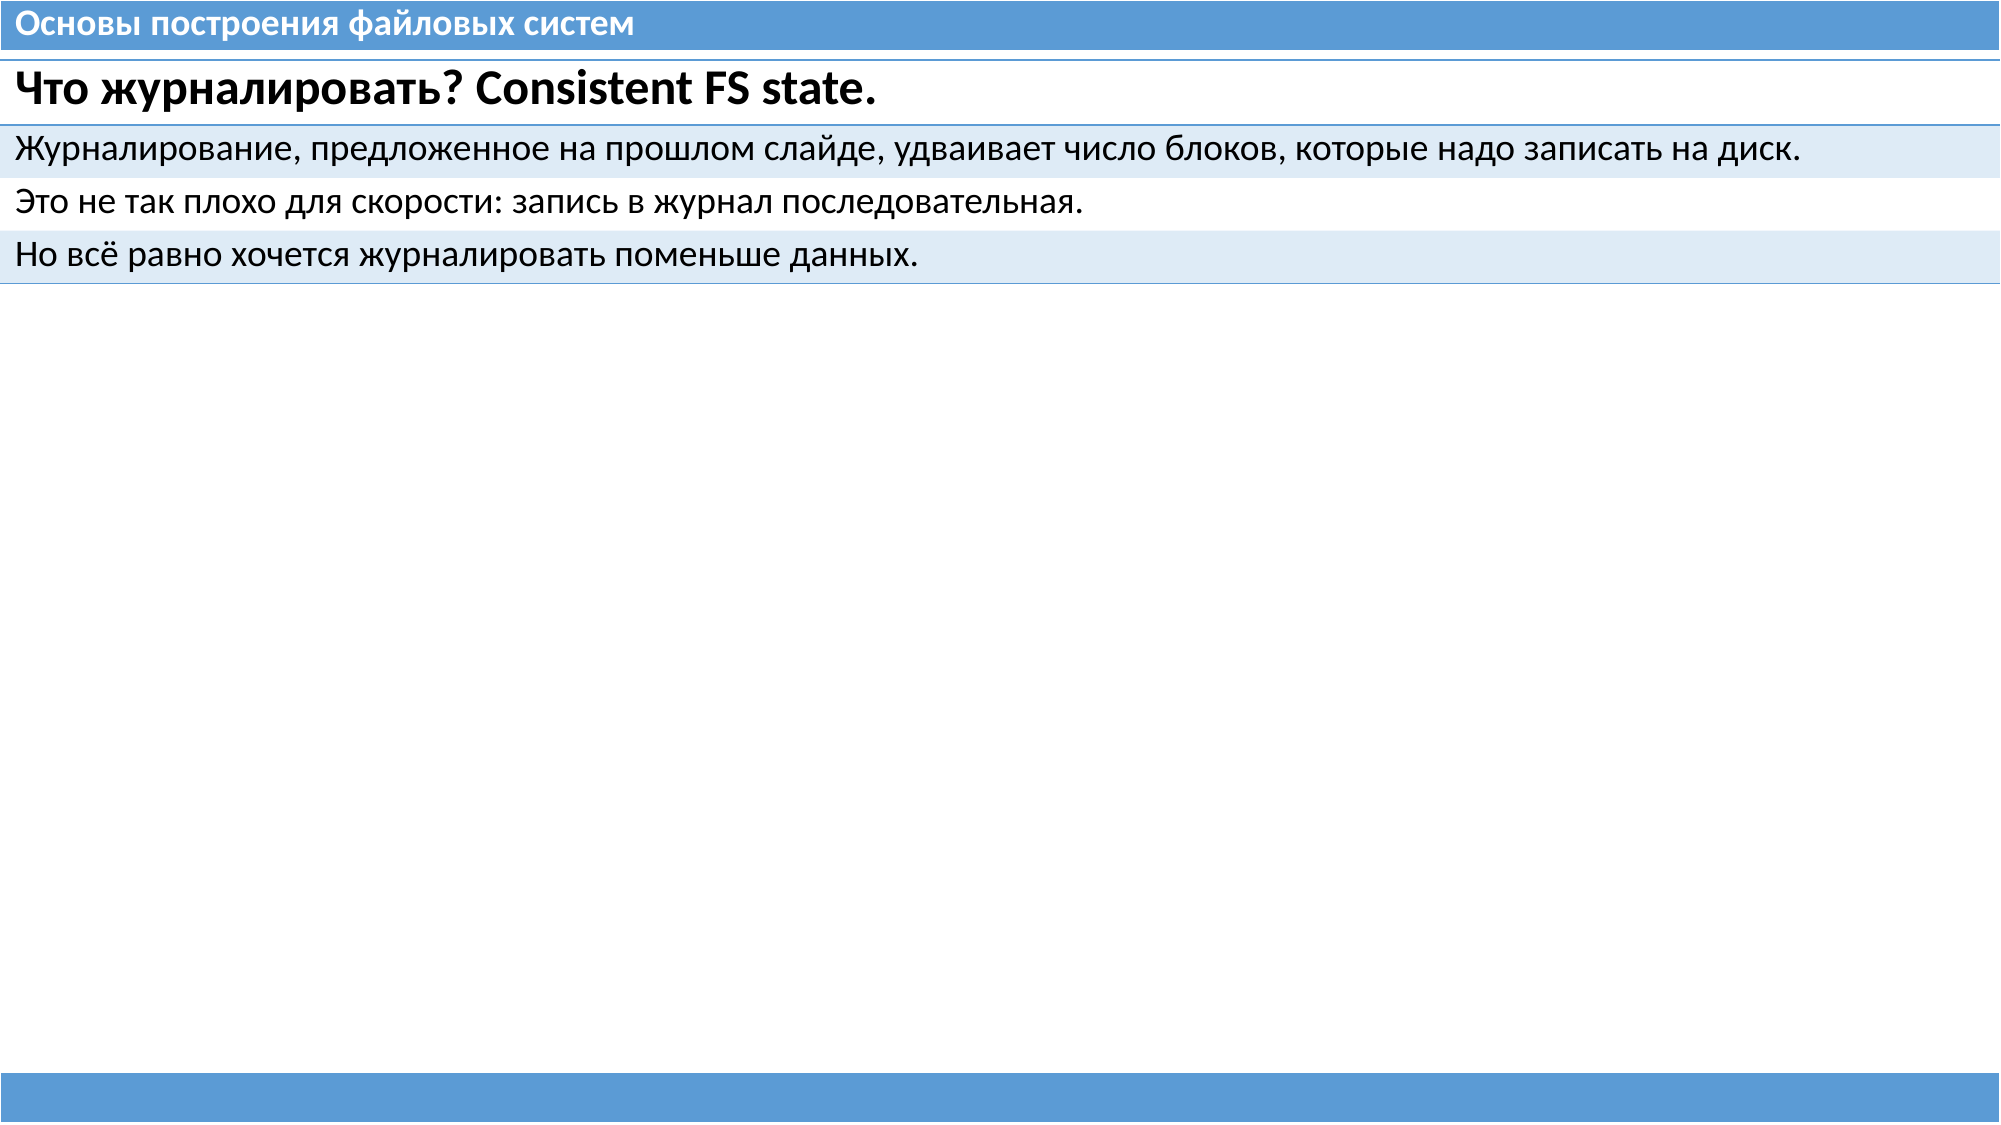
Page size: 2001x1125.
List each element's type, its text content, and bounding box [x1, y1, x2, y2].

table_header Что журналировать? Consistent FS state. [0, 61, 2000, 124]
table_header Основы построения файловых систем [1, 1, 1999, 50]
table_cell Это не так плохо для скорости: запись в журнал последовательная. [0, 178, 2000, 231]
table_cell Но всё равно хочется журналировать поменьше данных. [0, 231, 2000, 283]
table_header [1, 1073, 1999, 1122]
table_cell Журналирование, предложенное на прошлом слайде, удваивает число блоков, которые надо записать на диск. [0, 126, 2000, 178]
